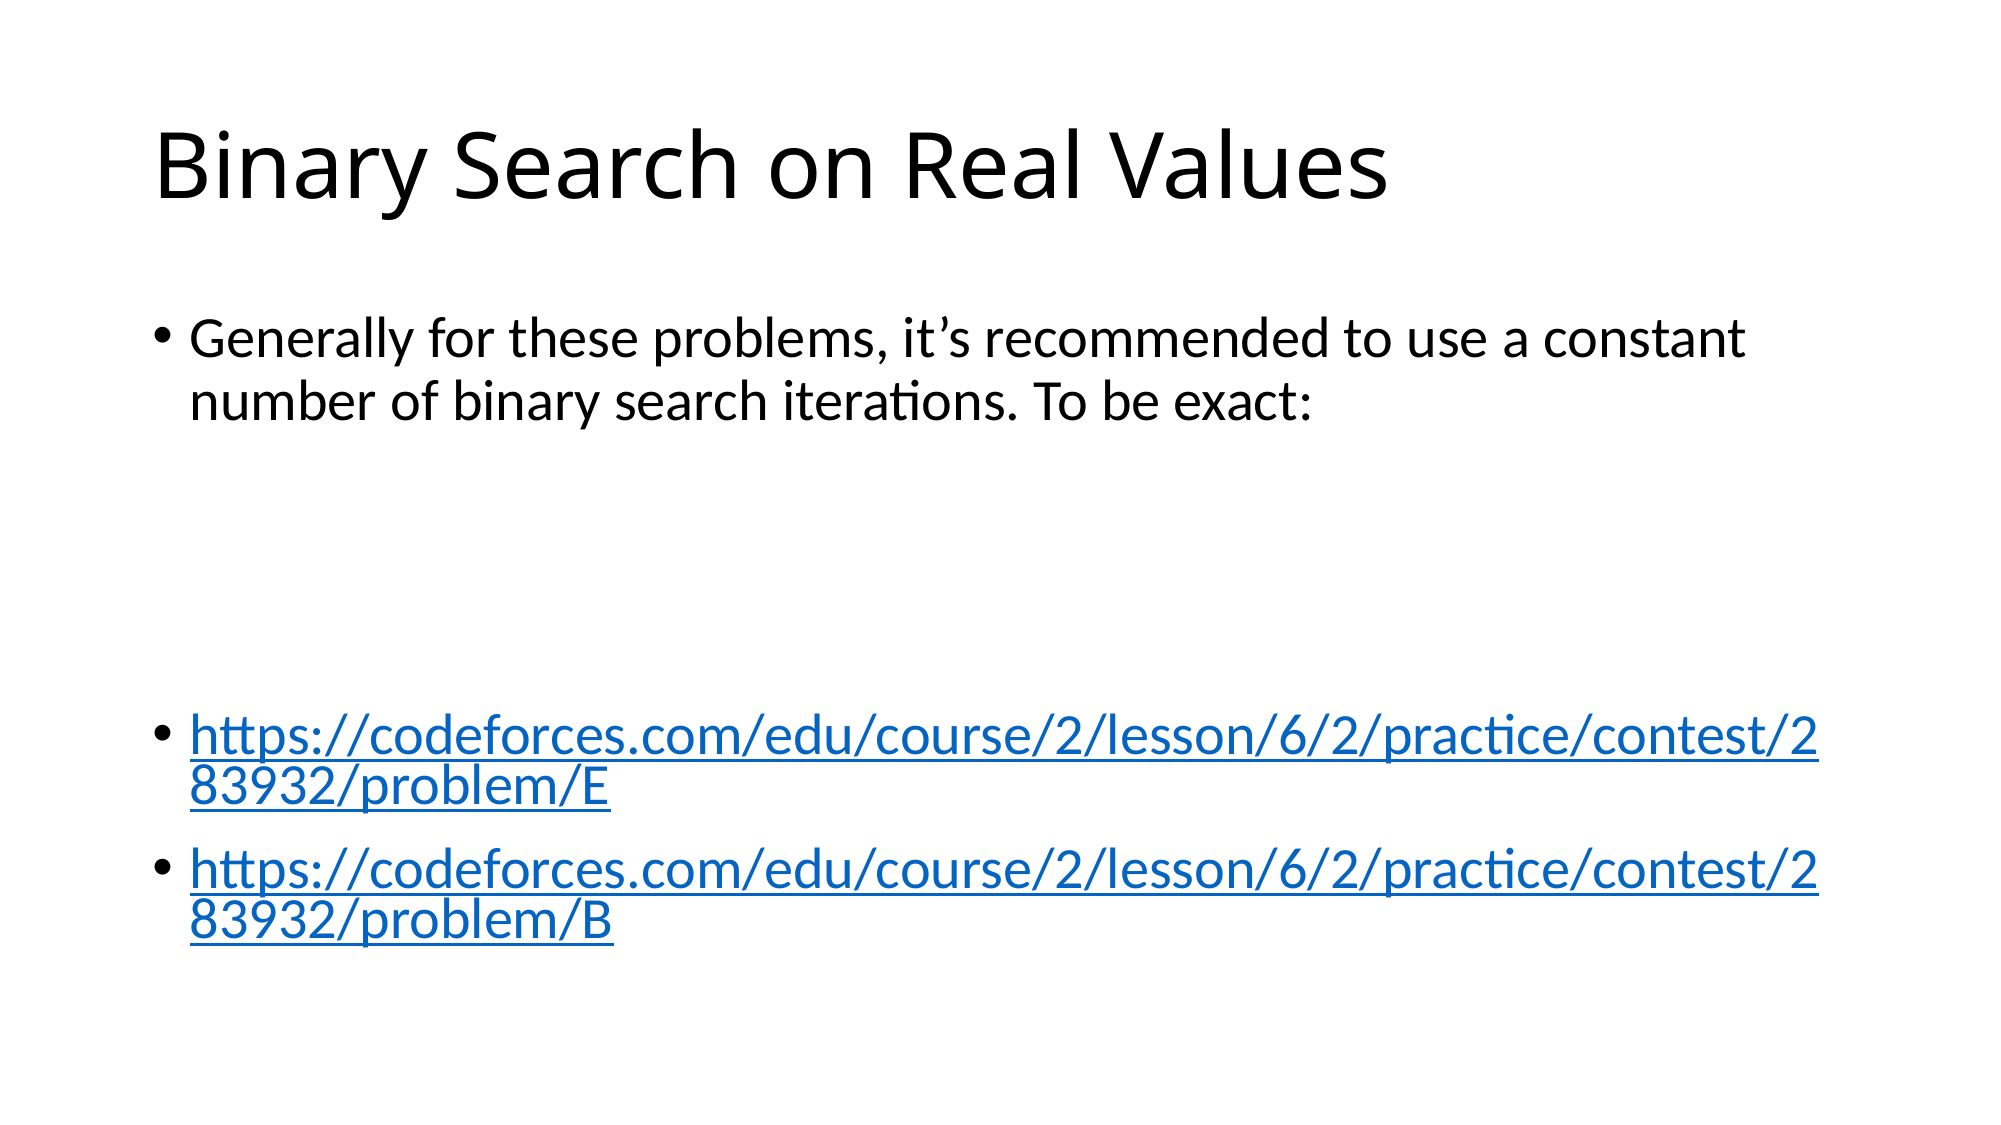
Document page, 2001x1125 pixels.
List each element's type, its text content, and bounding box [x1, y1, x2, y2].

title Binary Search on Real Values [137, 59, 1863, 278]
